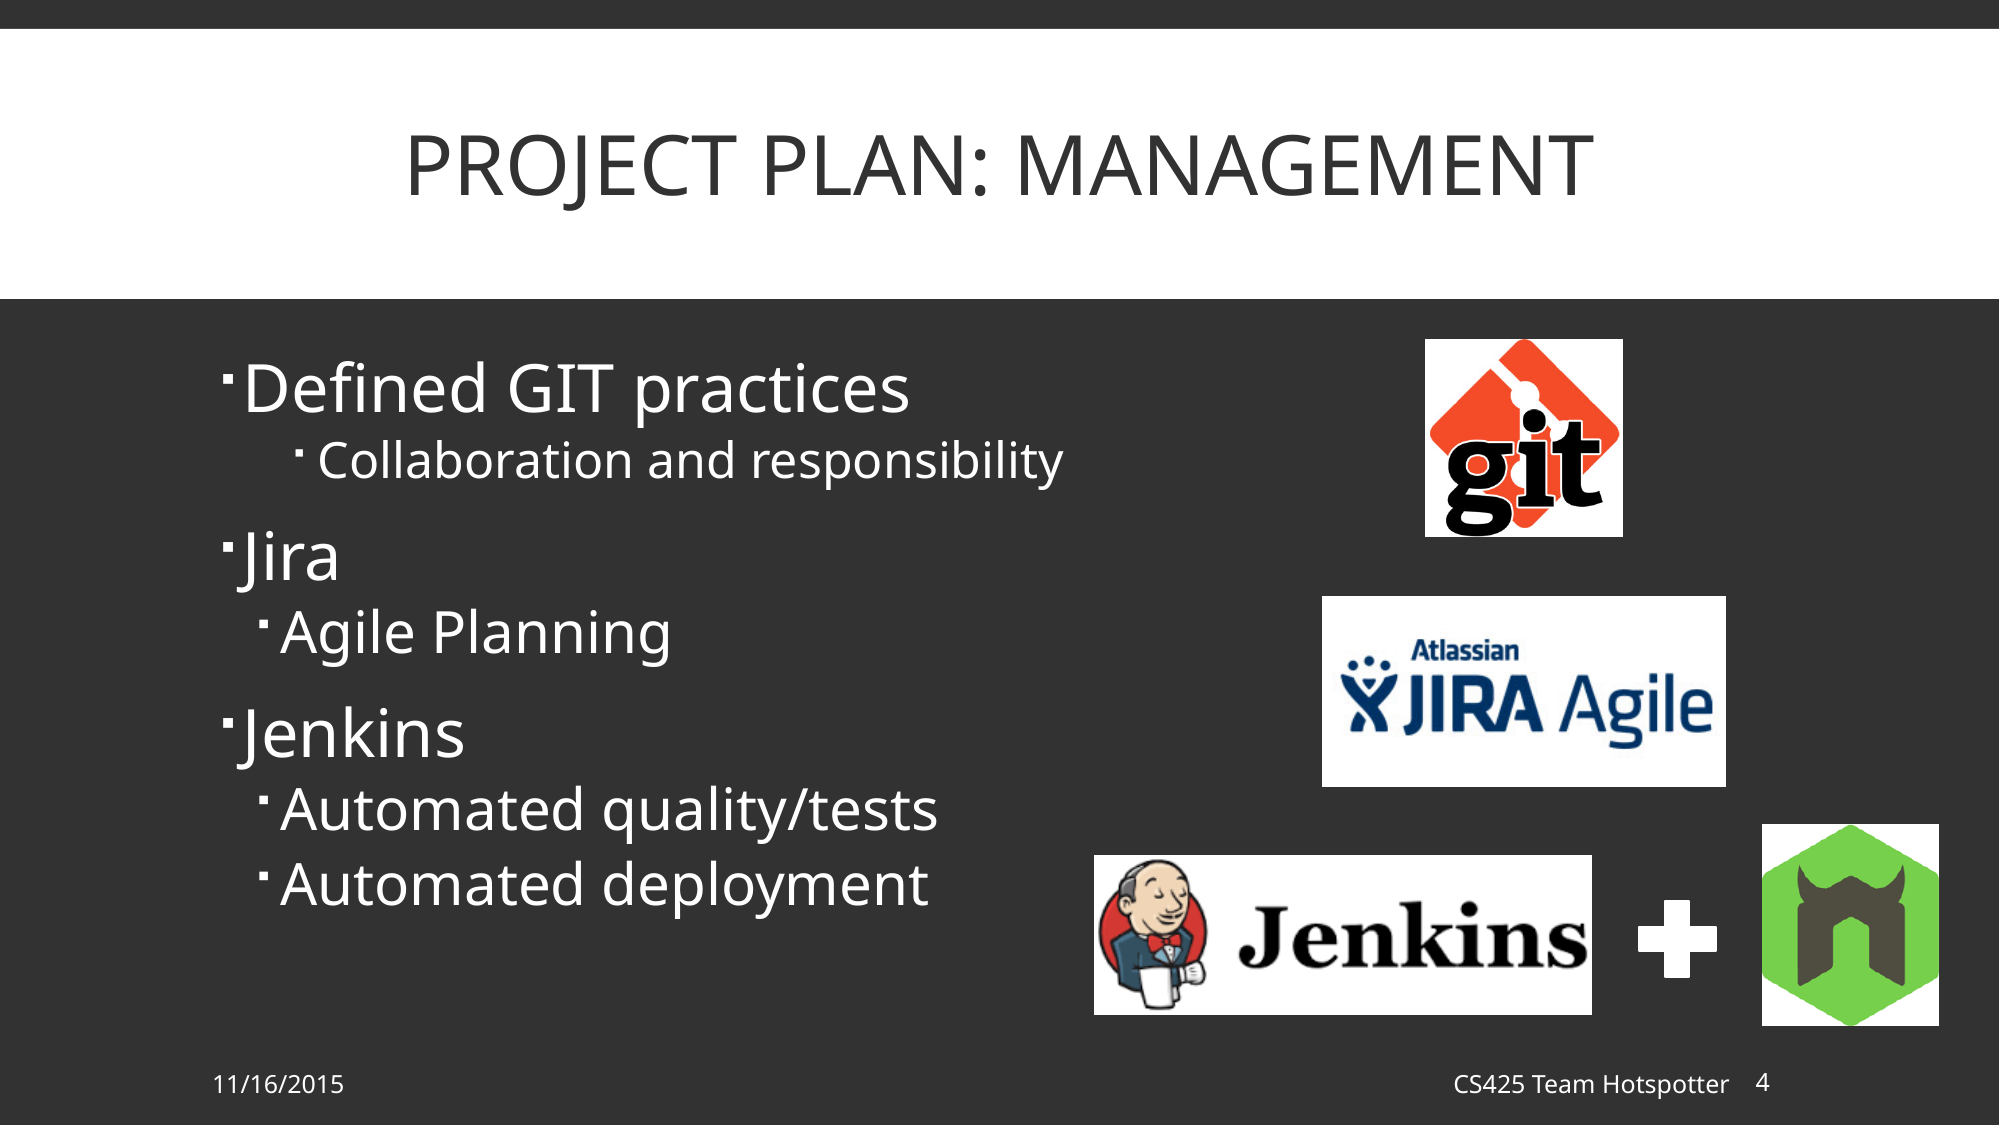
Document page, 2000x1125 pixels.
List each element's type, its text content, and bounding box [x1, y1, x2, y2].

list Defined GIT practices Collaboration and responsibility Jira Agile Planning Jenkins Automated quality/tests Automated deployment [197, 347, 1203, 1023]
text_box [1638, 900, 1717, 978]
title Project Plan: Management [197, 46, 1802, 295]
picture [1321, 596, 1727, 787]
footer CS425 Team Hotspotter [917, 1053, 1746, 1114]
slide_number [197, 1053, 690, 1114]
picture [1425, 339, 1623, 537]
picture [1094, 855, 1592, 1016]
picture [1761, 823, 1939, 1027]
slide_number 4 [1748, 1053, 1904, 1114]
